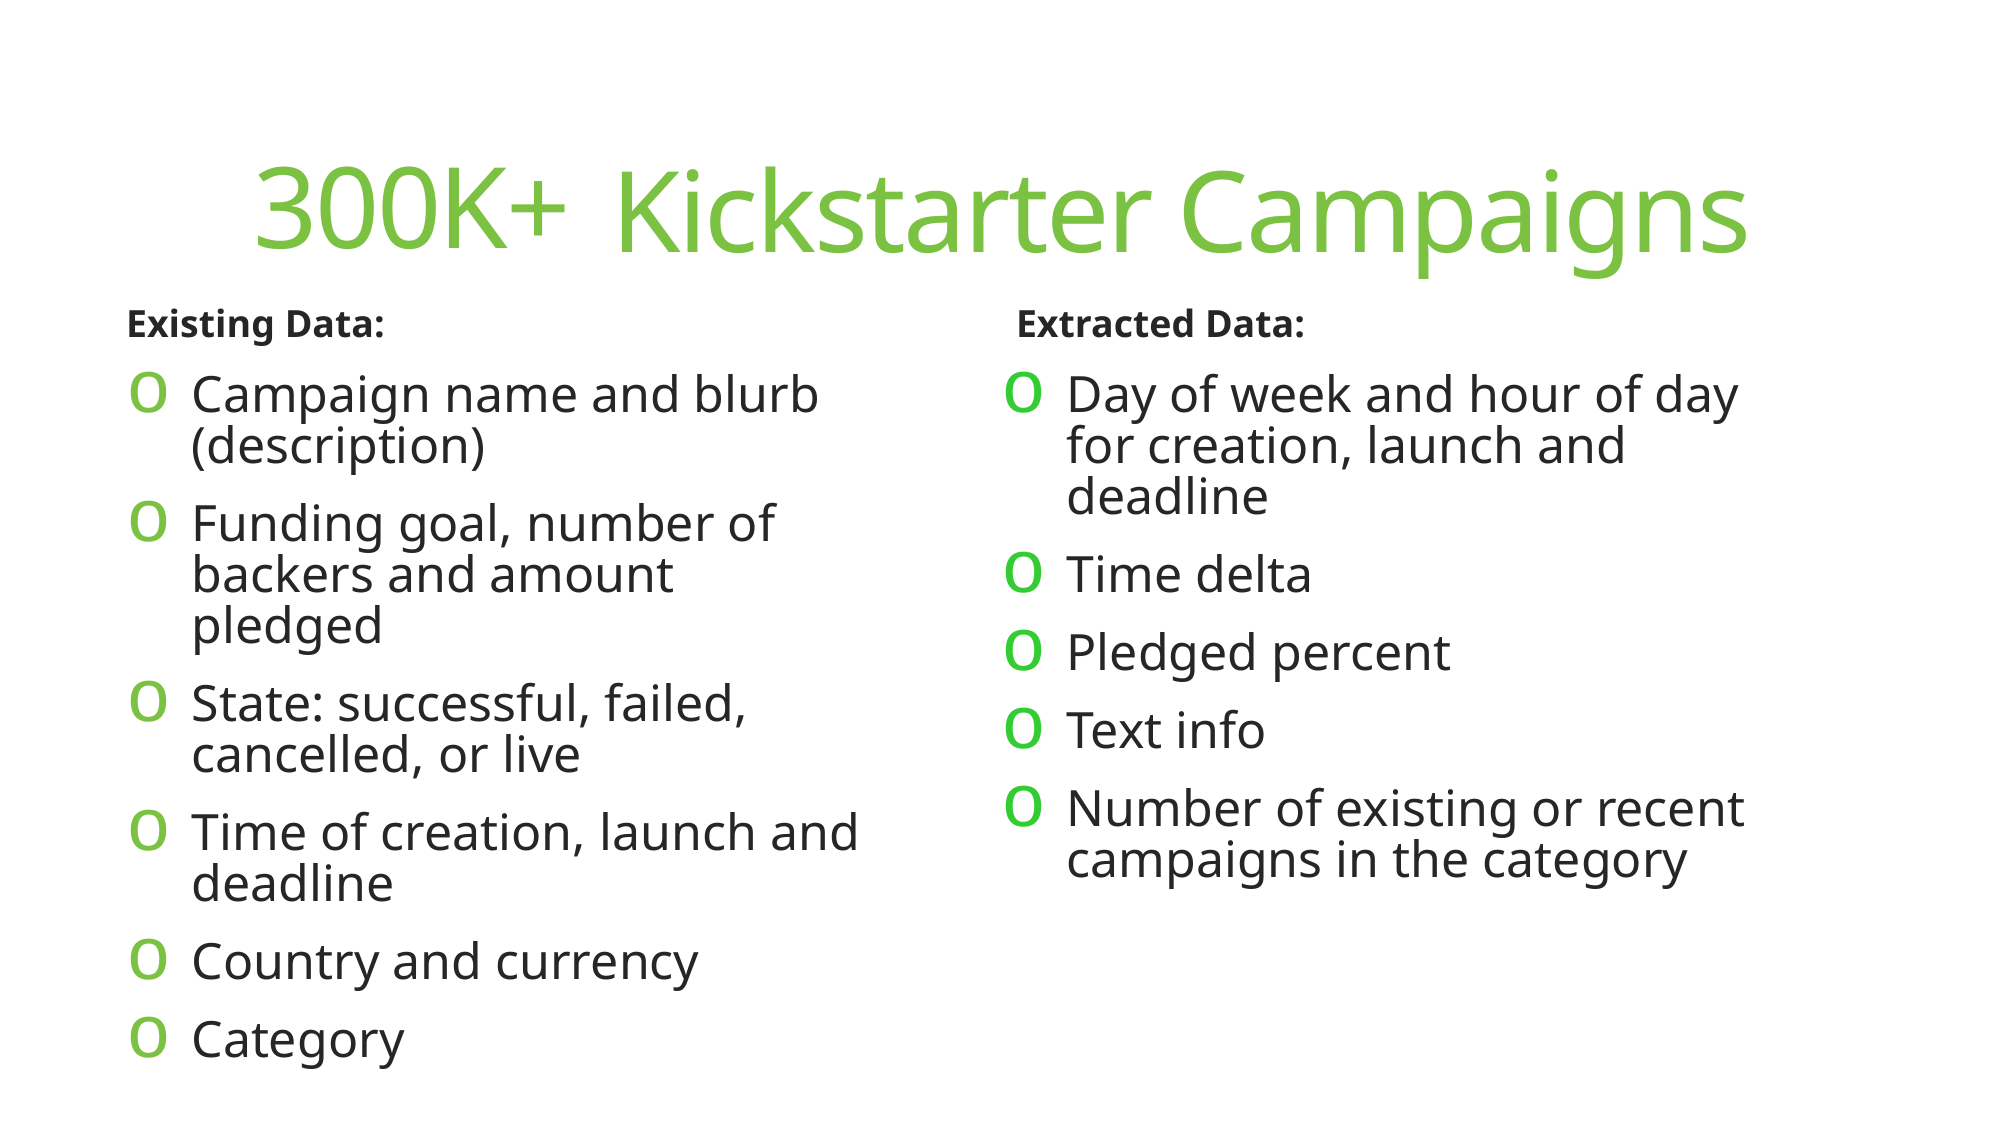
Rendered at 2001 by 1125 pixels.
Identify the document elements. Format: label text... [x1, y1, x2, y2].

title Kickstarter Campaigns [297, 81, 2000, 354]
list Extracted Data: Day of week and hour of day for creation, launch and deadline Time delta Pledged percent Text info Number of existing or recent campaigns in the category [986, 283, 1835, 1125]
text_box 300K+ [238, 129, 586, 279]
list Existing Data: Campaign name and blurb (description) Funding goal, number of backers and amount pledged State: successful, failed, cancelled, or live Time of creation, launch and deadline Country and currency Category [111, 283, 876, 902]
